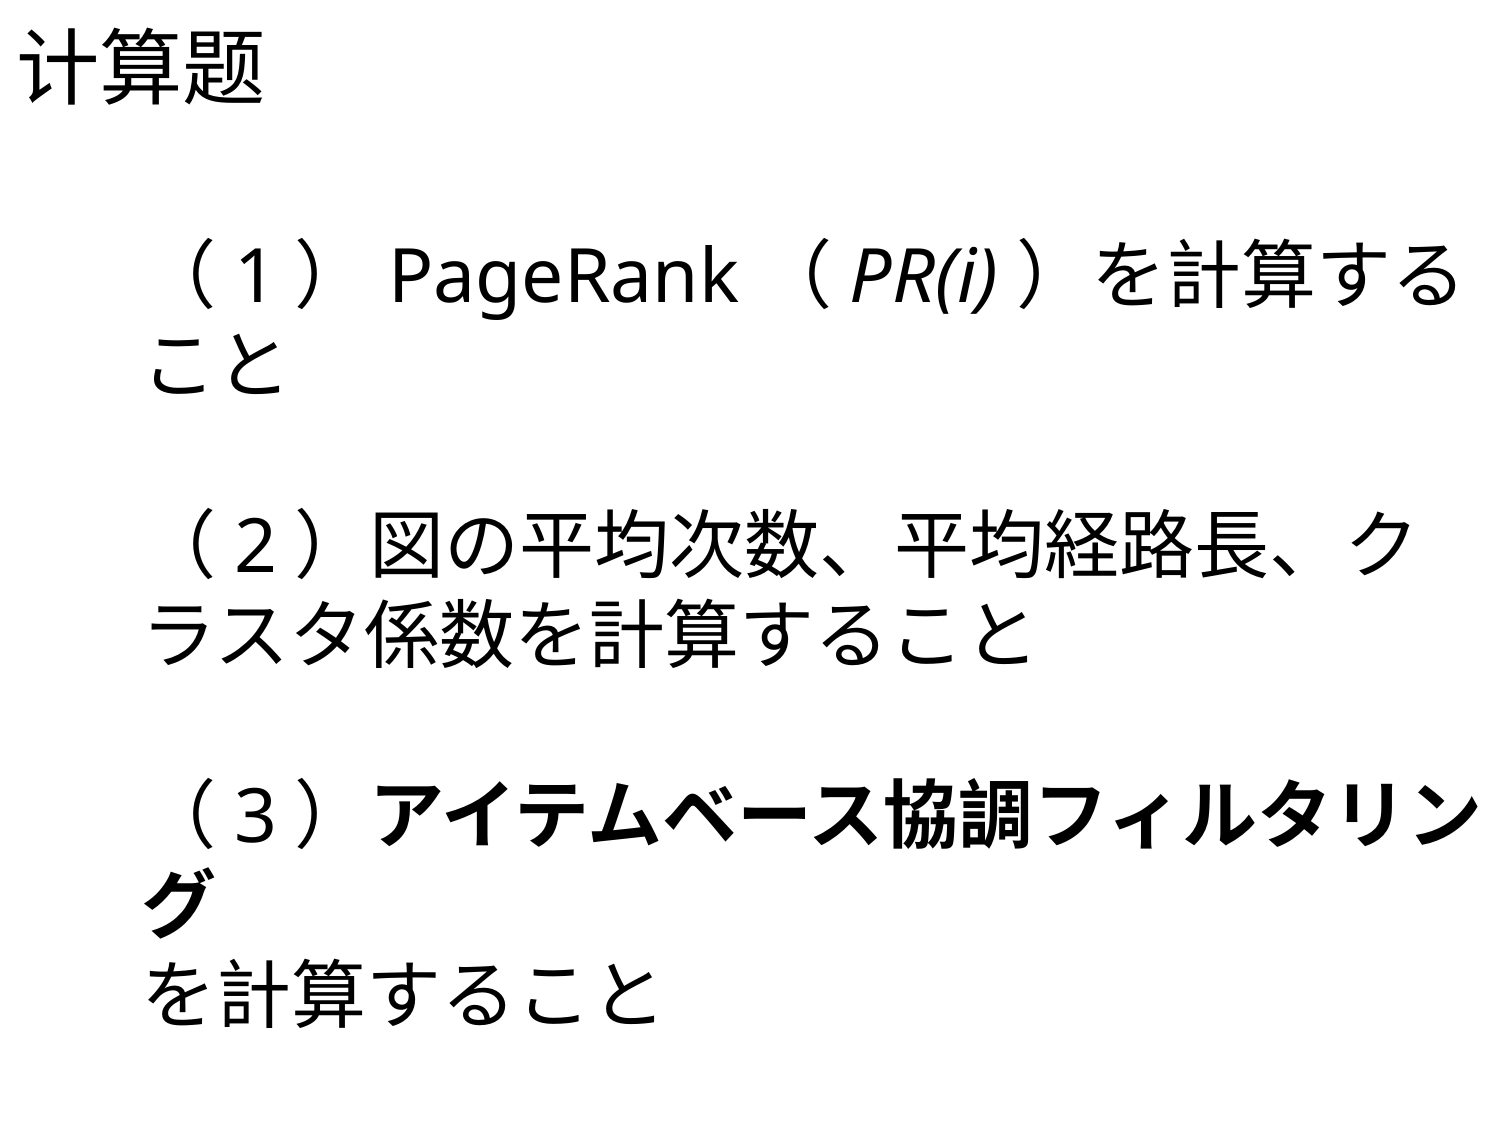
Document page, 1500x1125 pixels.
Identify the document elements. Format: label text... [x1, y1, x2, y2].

text_box （1）PageRank（PR(i)）を計算すること （2）図の平均次数、平均経路長、クラスタ係数を計算すること （3）アイテムベース協調フィルタリング を計算すること [126, 219, 1498, 1045]
text_box 计算题 [1, 7, 282, 123]
